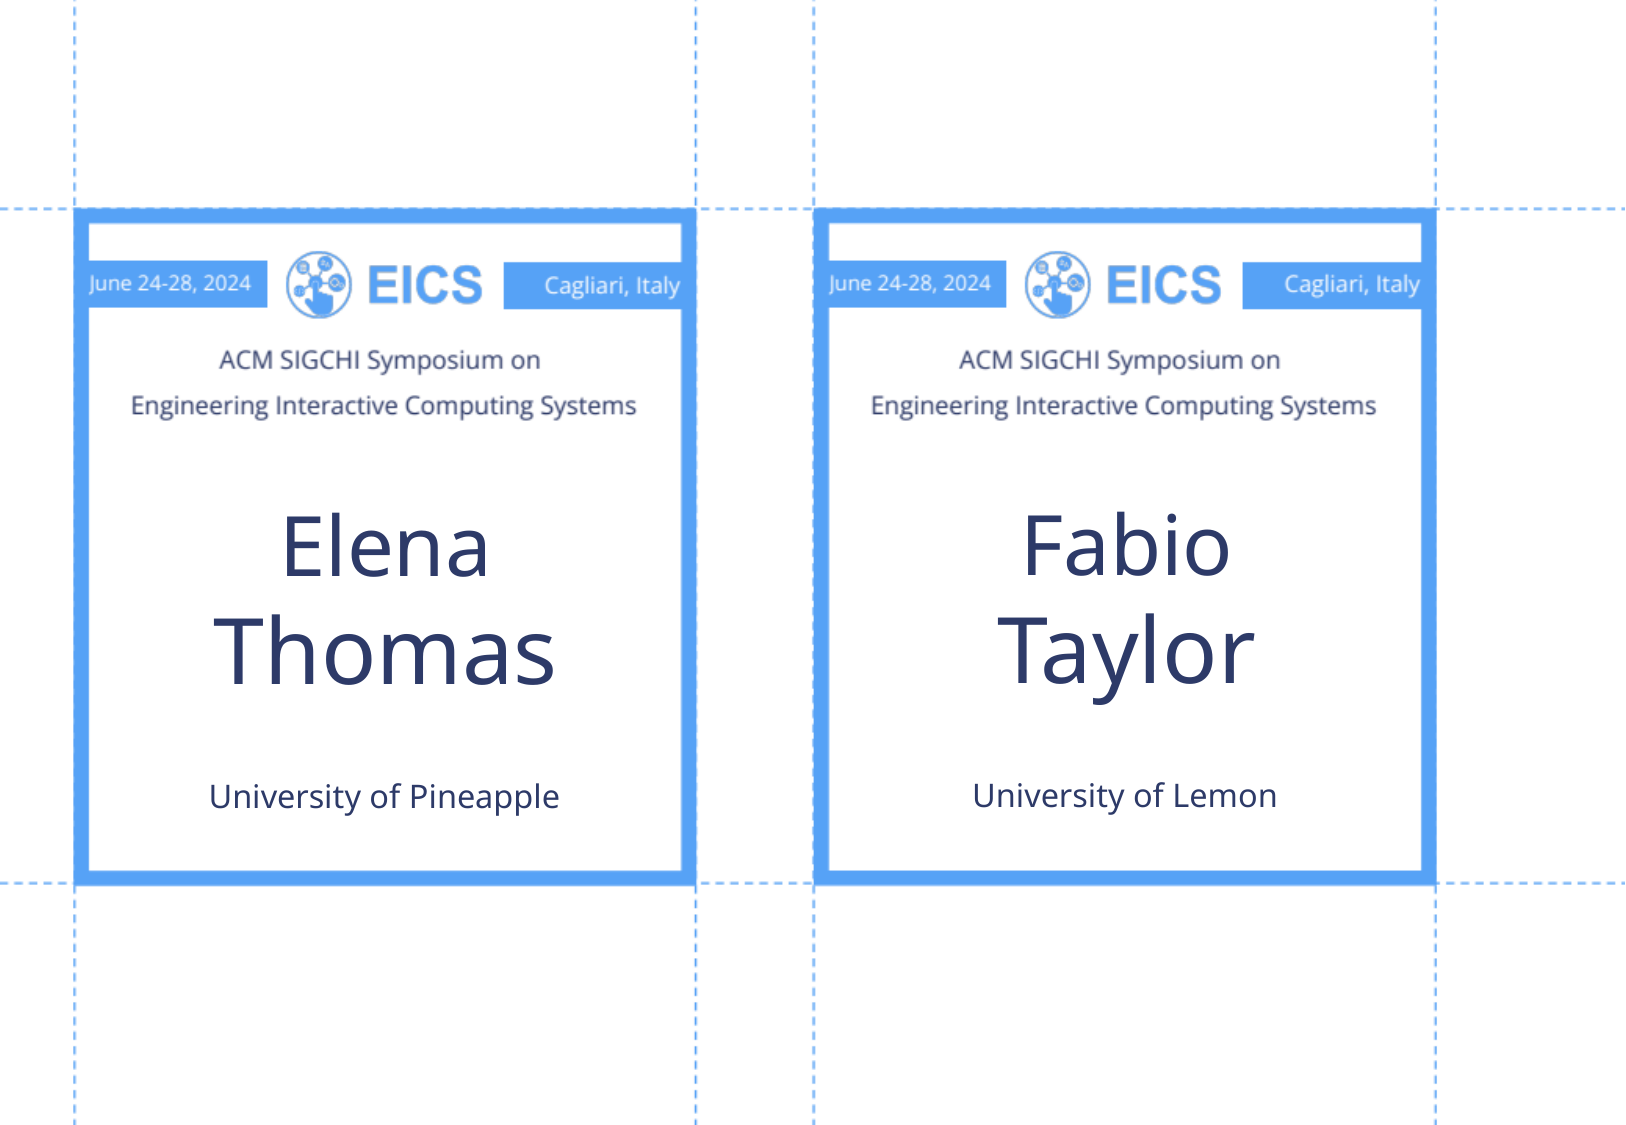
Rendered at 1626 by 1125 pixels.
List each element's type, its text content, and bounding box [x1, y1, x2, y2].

text_box University of Lemon [957, 767, 1294, 822]
text_box University of Pineapple [193, 768, 576, 823]
text_box Fabio Taylor [982, 484, 1272, 710]
text_box Elena Thomas [198, 485, 574, 711]
